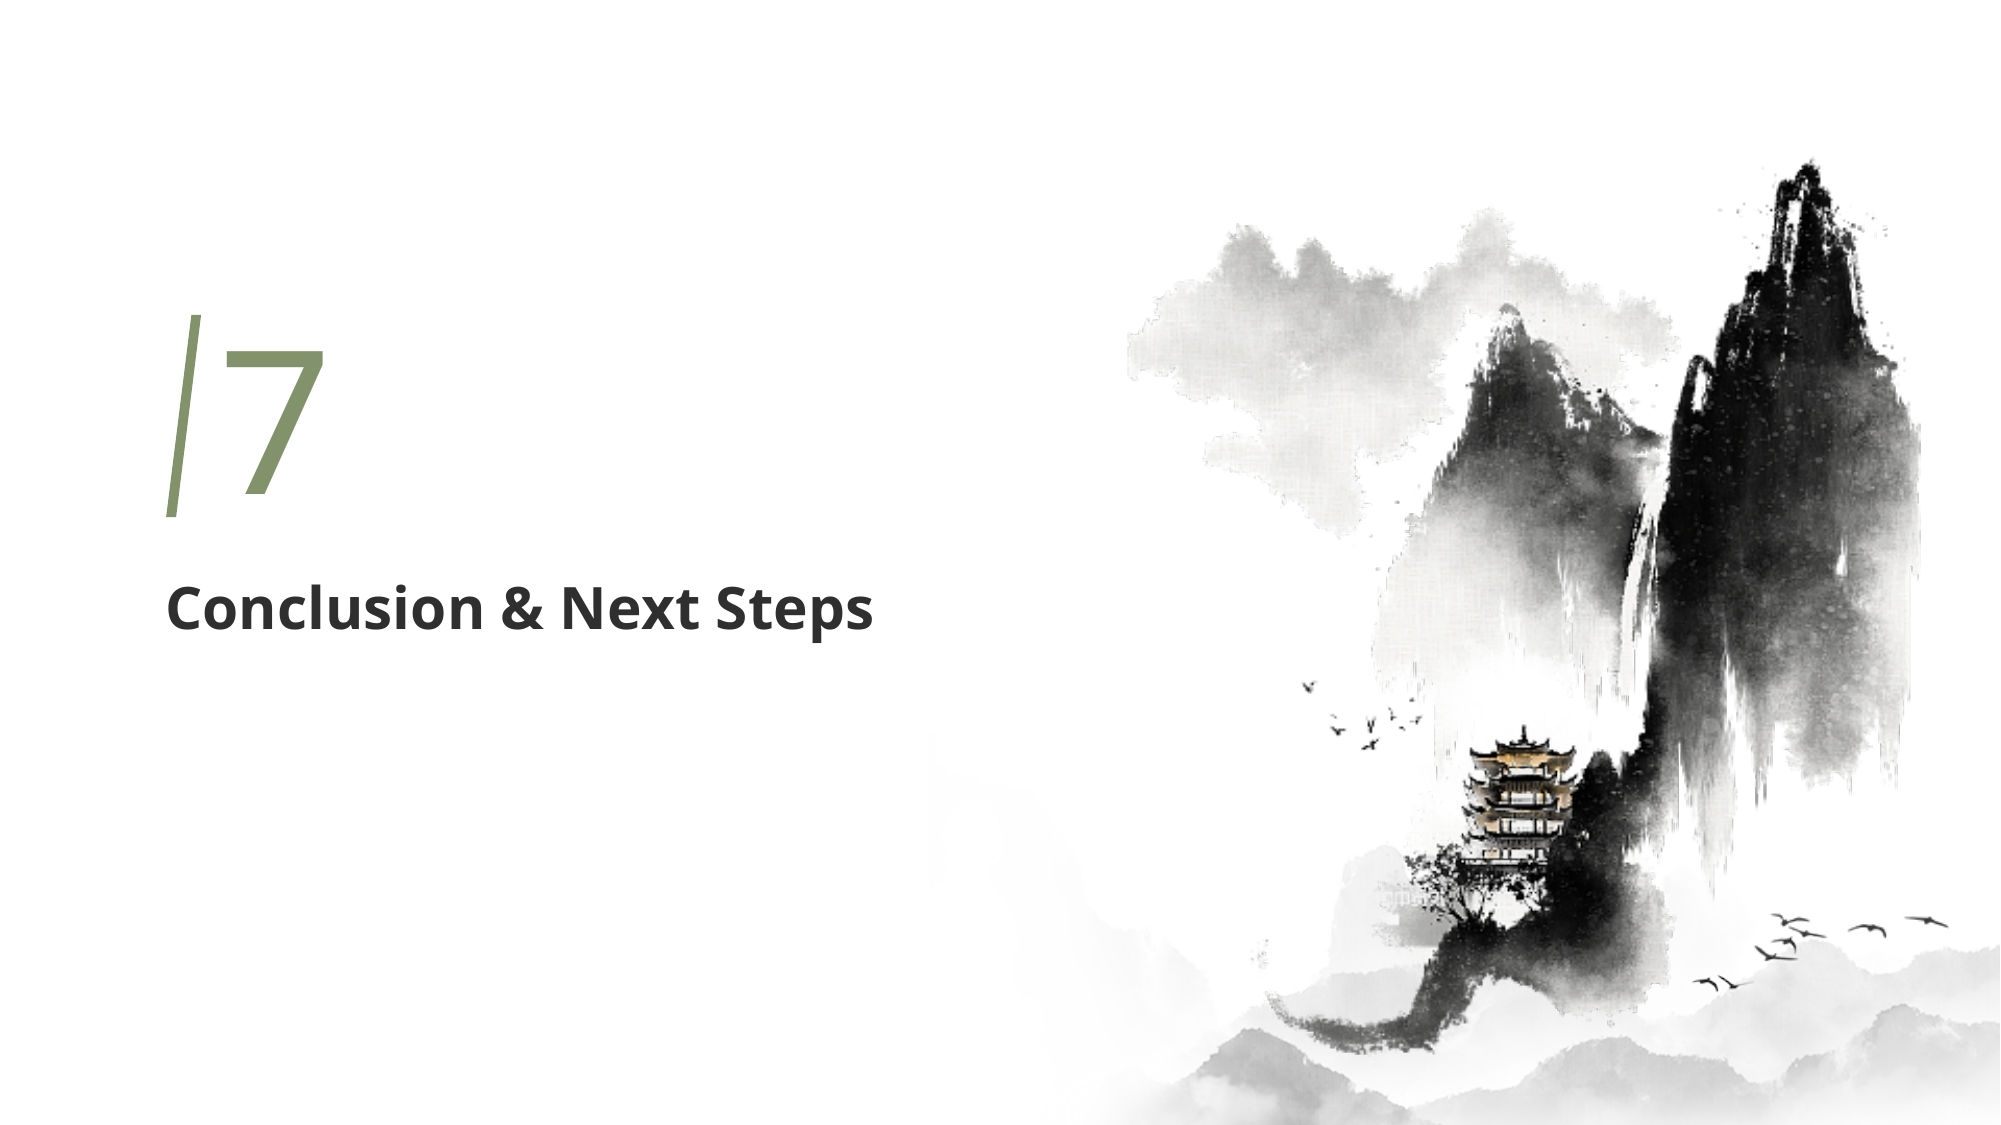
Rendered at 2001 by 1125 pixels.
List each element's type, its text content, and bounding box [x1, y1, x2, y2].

picture [928, 74, 2000, 1125]
title Conclusion & Next Steps [150, 571, 1195, 650]
text_box 7 [203, 287, 477, 543]
